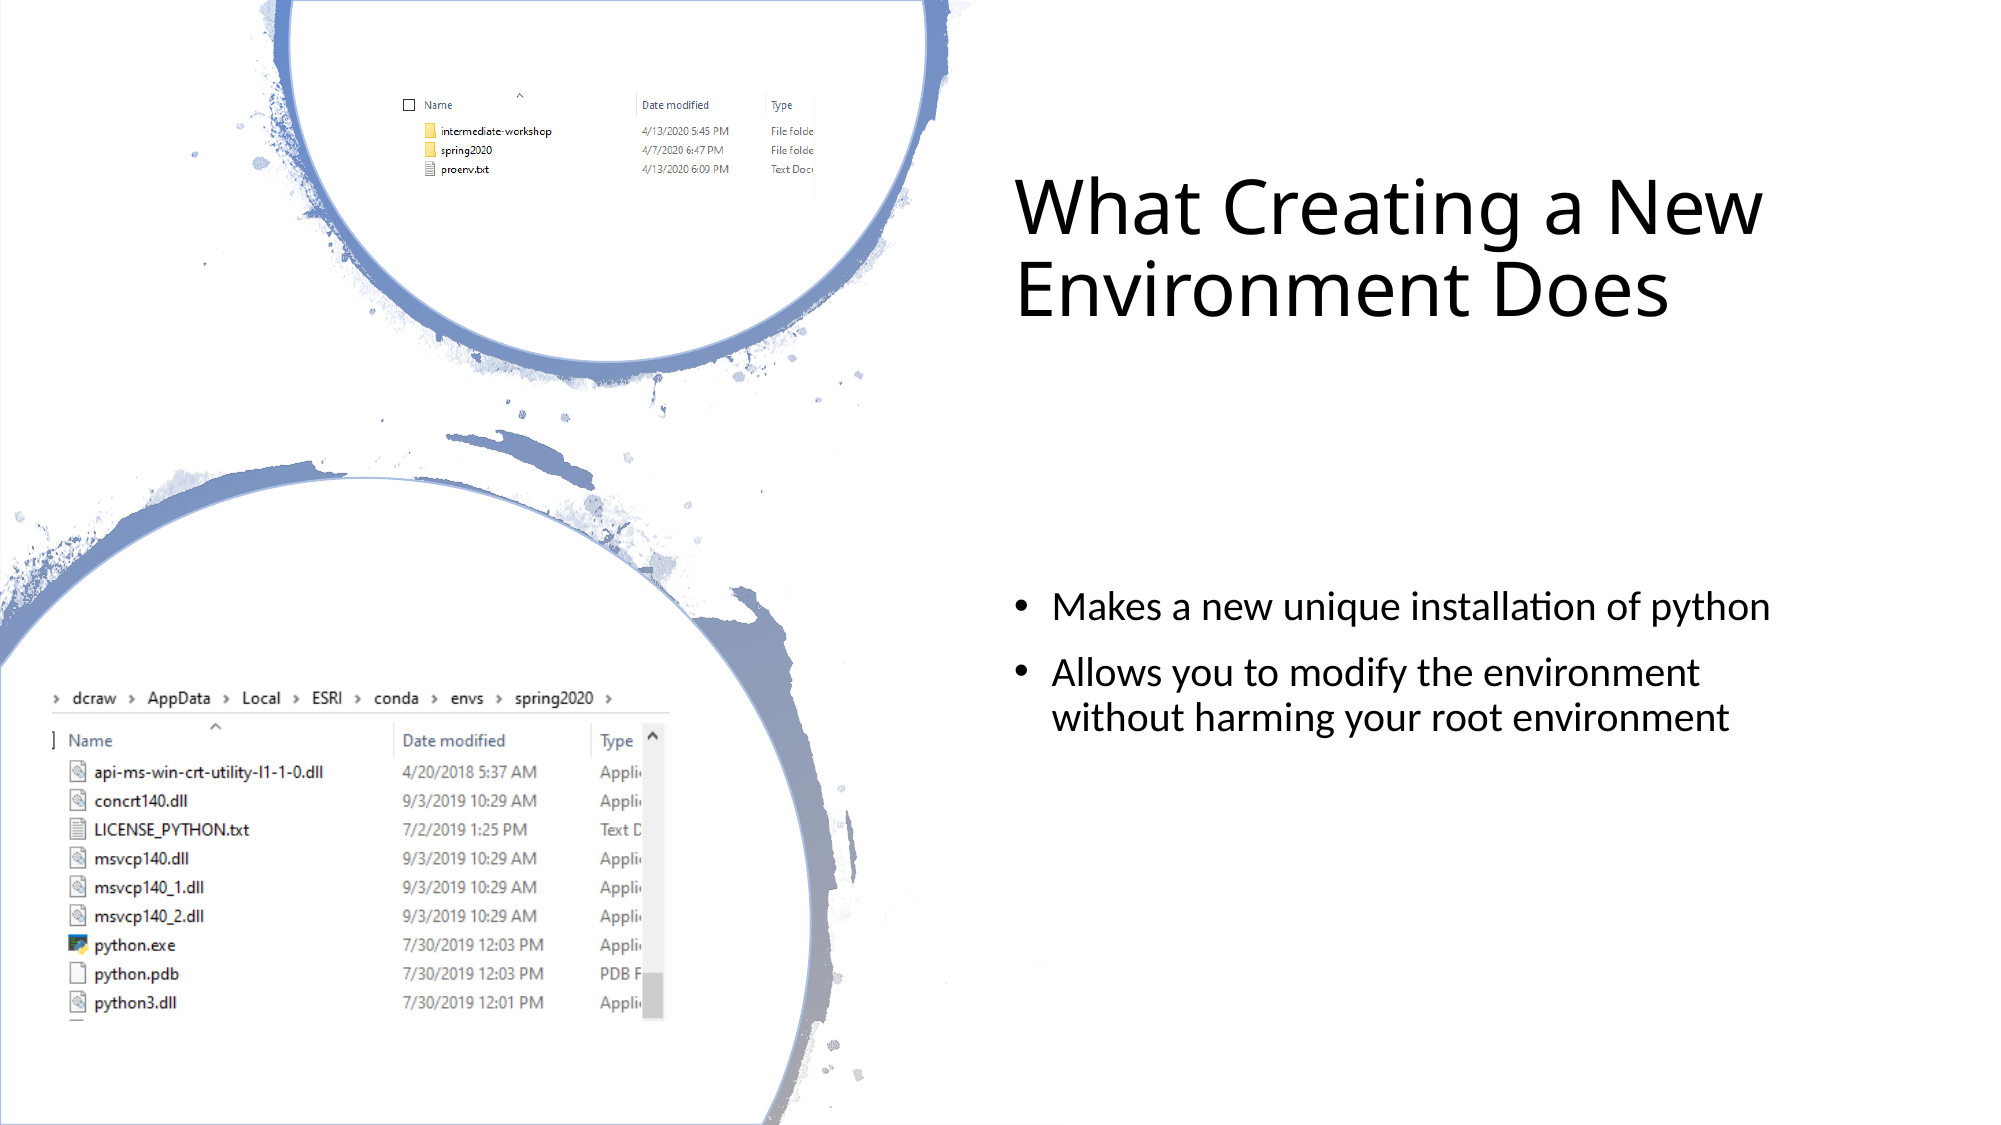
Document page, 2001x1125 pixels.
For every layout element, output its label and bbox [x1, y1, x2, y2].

list [400, 93, 816, 200]
picture [0, 0, 2000, 1125]
